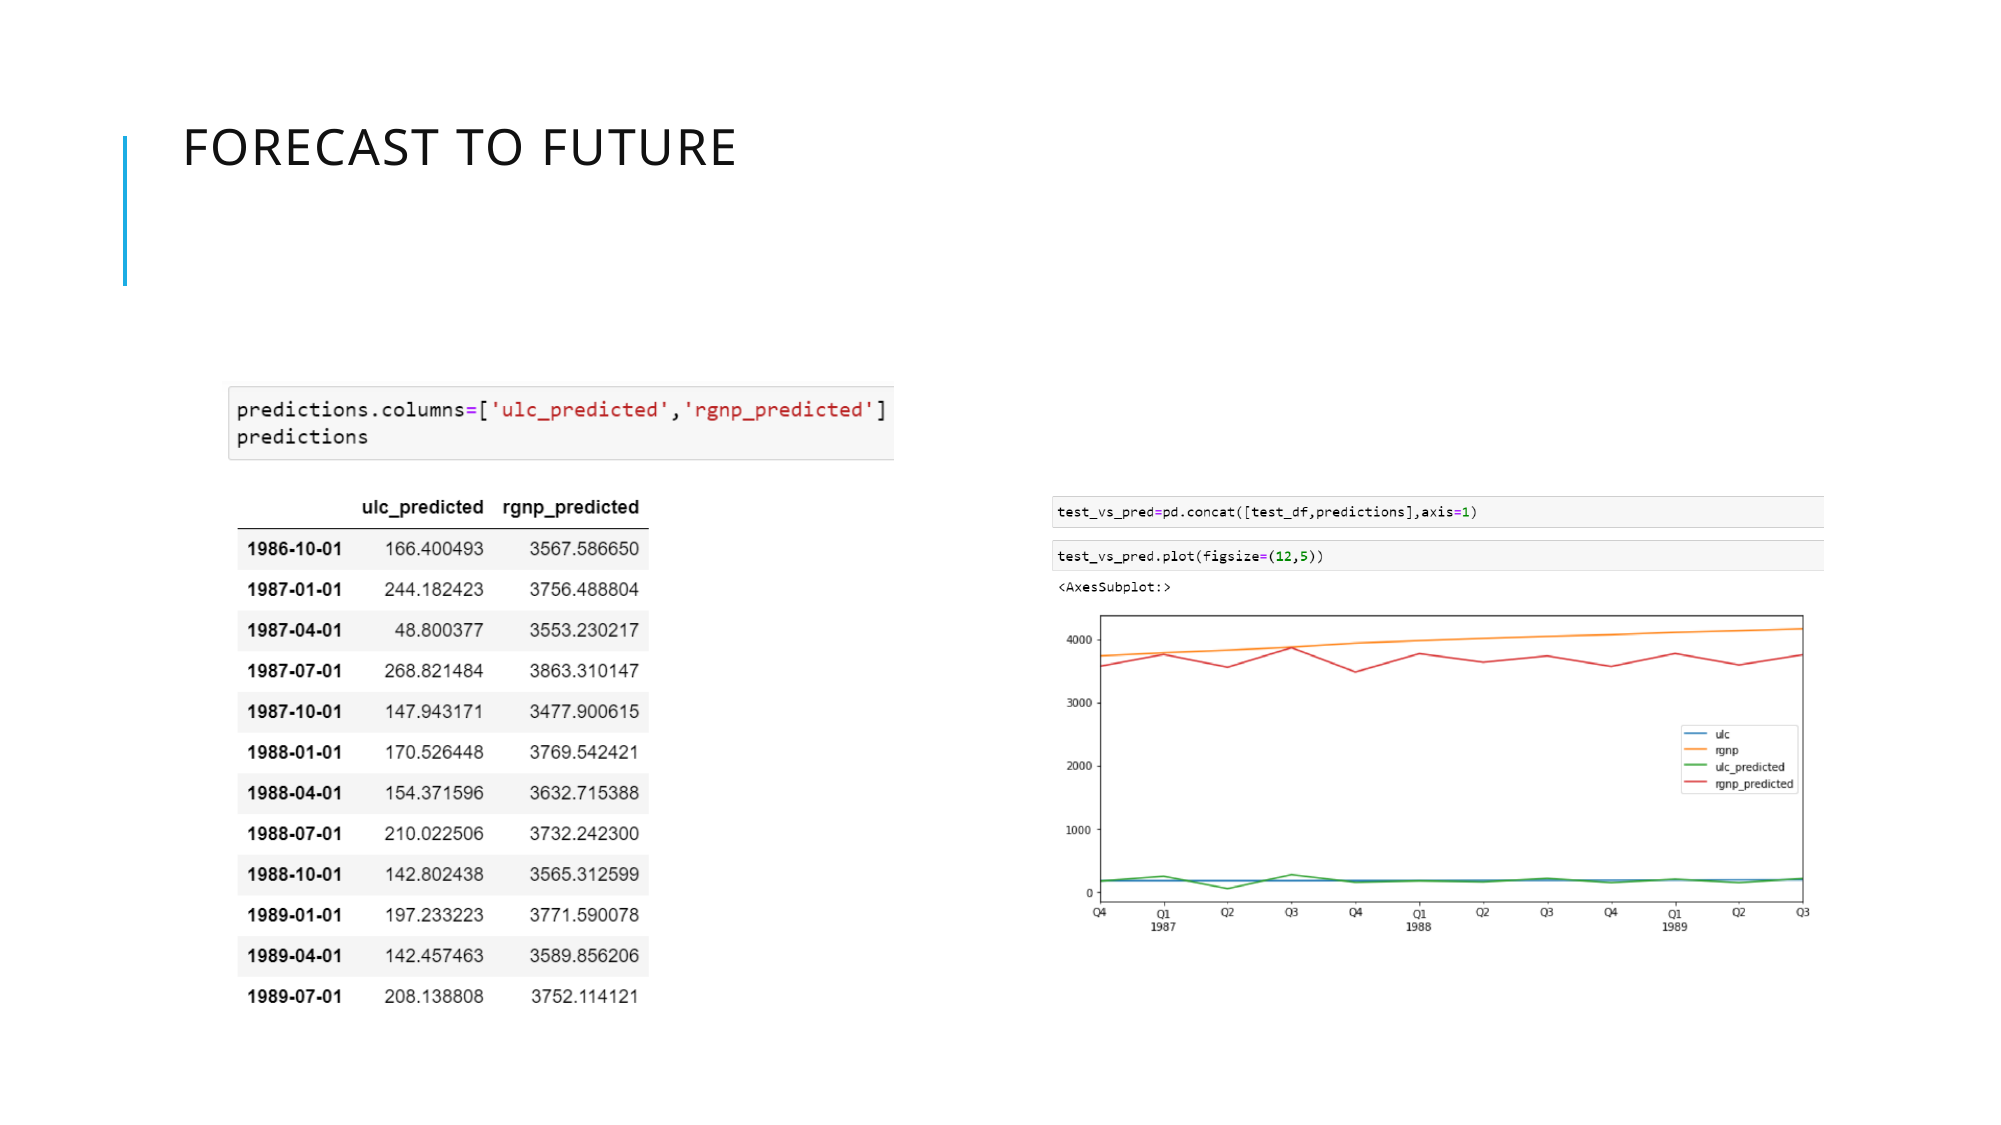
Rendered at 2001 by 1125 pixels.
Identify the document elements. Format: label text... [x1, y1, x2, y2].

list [1043, 486, 1824, 949]
title Forecast to future [168, 96, 1763, 342]
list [222, 381, 894, 1029]
